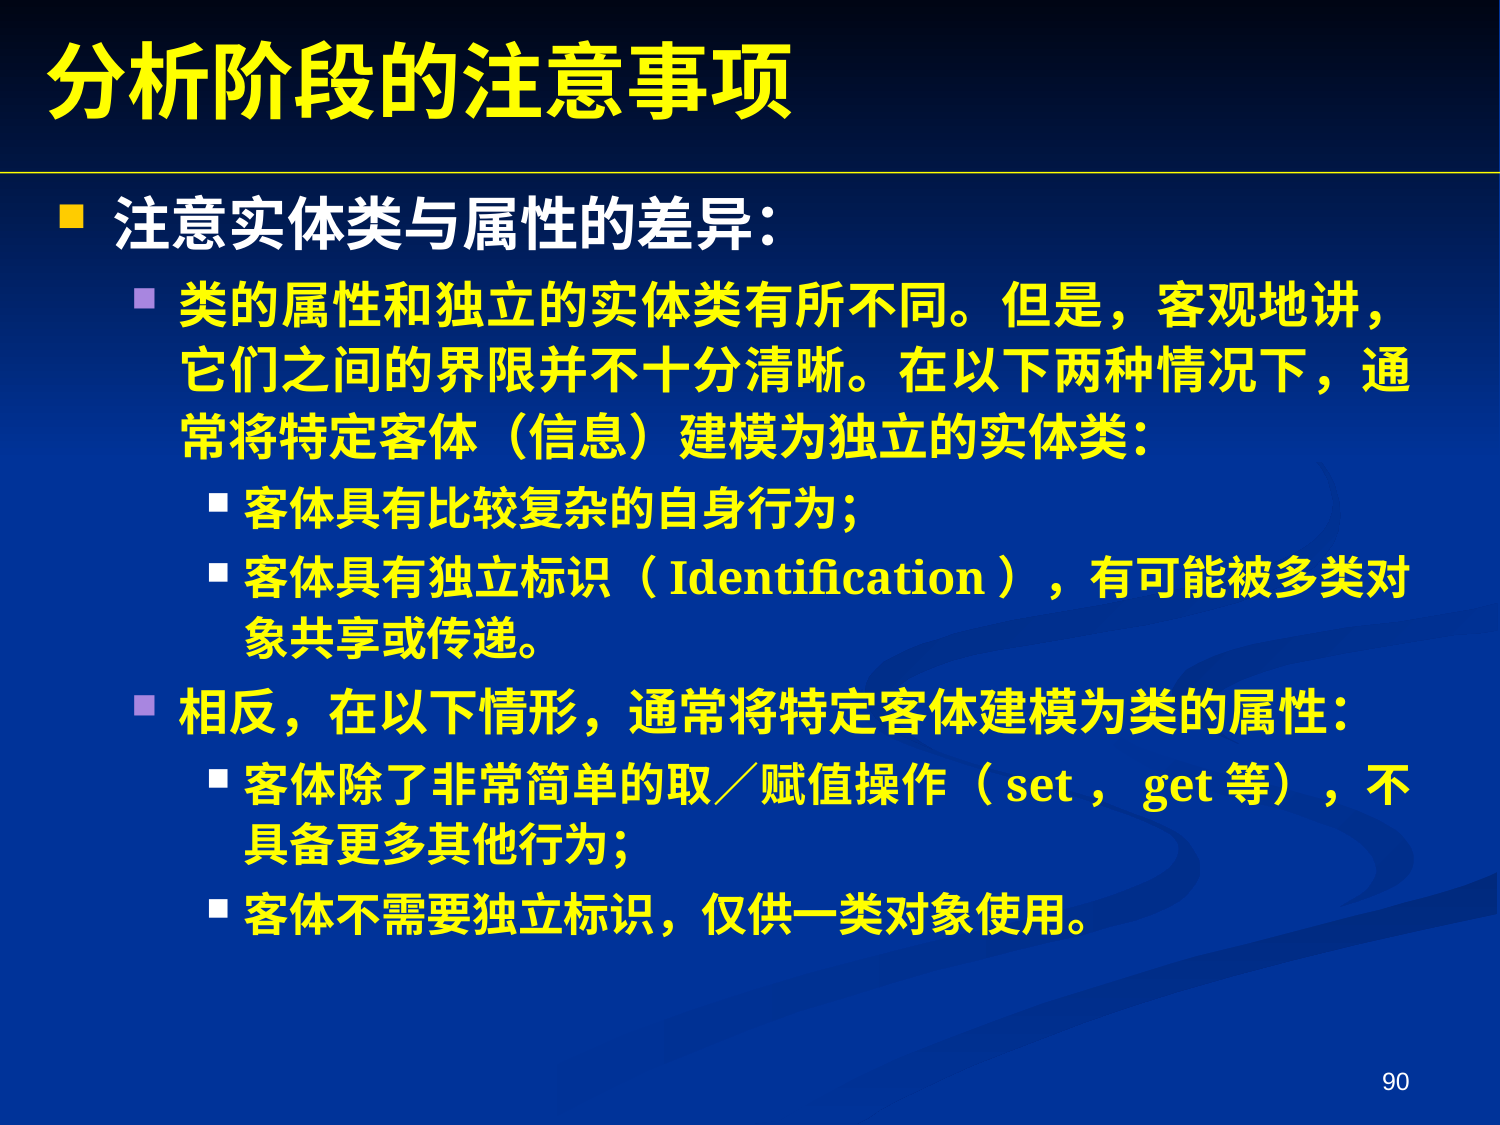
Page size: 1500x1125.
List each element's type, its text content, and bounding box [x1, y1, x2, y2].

list 注意实体类与属性的差异： 类的属性和独立的实体类有所不同。但是，客观地讲，它们之间的界限并不十分清晰。在以下两种情况下，通常将特定客体（信息）建模为独立的实体类： 客体具有比较复杂的自身行为； 客体具有独立标识（Identification），有可能被多类对象共享或传递。 相反，在以下情形，通常将特定客体建模为类的属性： 客体除了非常简单的取／赋值操作（set，get等），不具备更多其他行为； 客体不需要独立标识，仅供一类对象使用。 [40, 173, 1428, 1036]
text_box 分析阶段的注意事项 [29, 21, 1380, 138]
slide_number 90 [1074, 1036, 1426, 1104]
